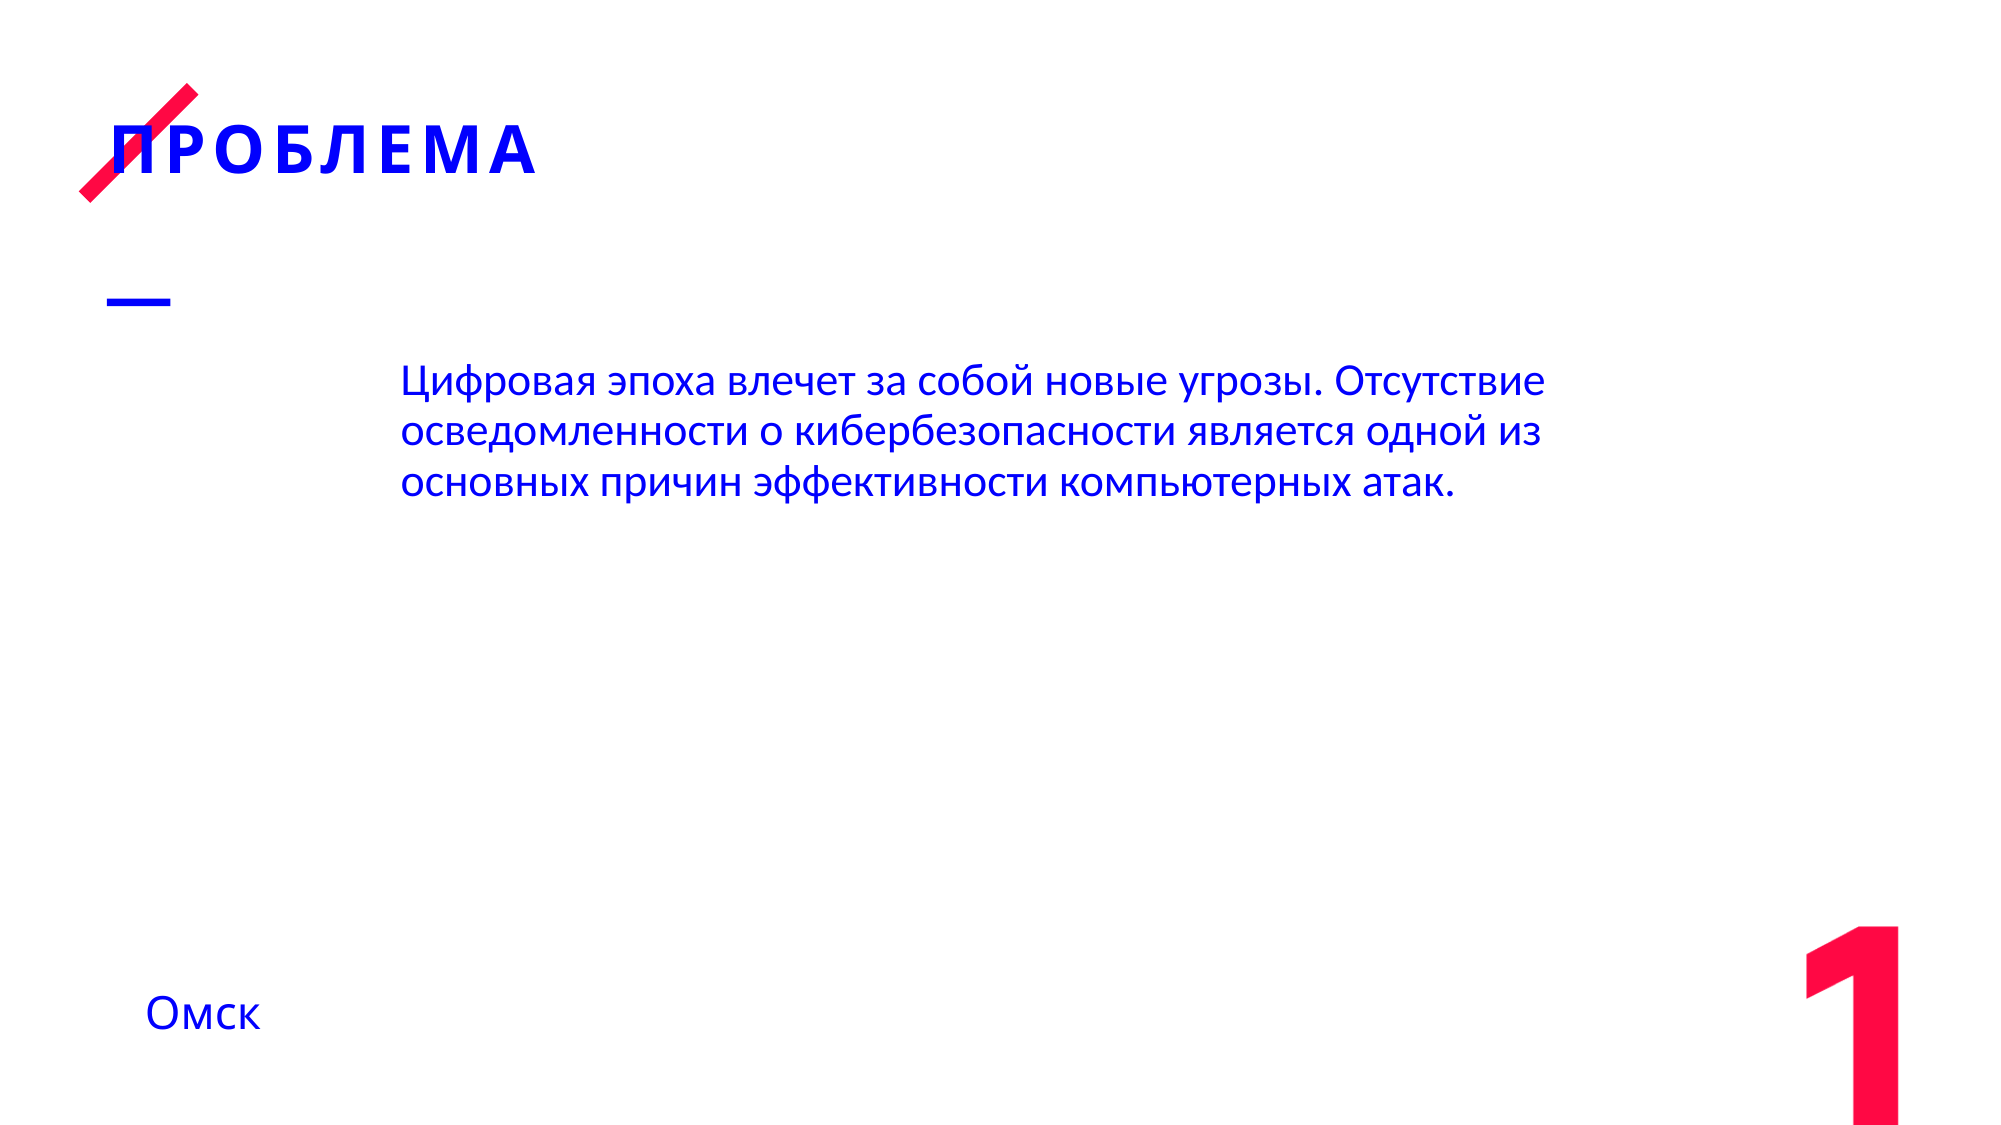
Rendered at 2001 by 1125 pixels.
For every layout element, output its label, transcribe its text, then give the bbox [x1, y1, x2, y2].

text_box [106, 298, 171, 307]
picture [1806, 926, 1899, 1125]
text_box Омск [130, 976, 277, 1046]
text_box [77, 175, 100, 205]
text_box ПРОБЛЕМА [93, 99, 551, 195]
text_box Цифровая эпоха влечет за собой новые угрозы. Отсутствие осведомленности о кибербезопасности является одной из основных причин эффективности компьютерных атак. [385, 247, 1631, 513]
text_box [169, 81, 200, 99]
